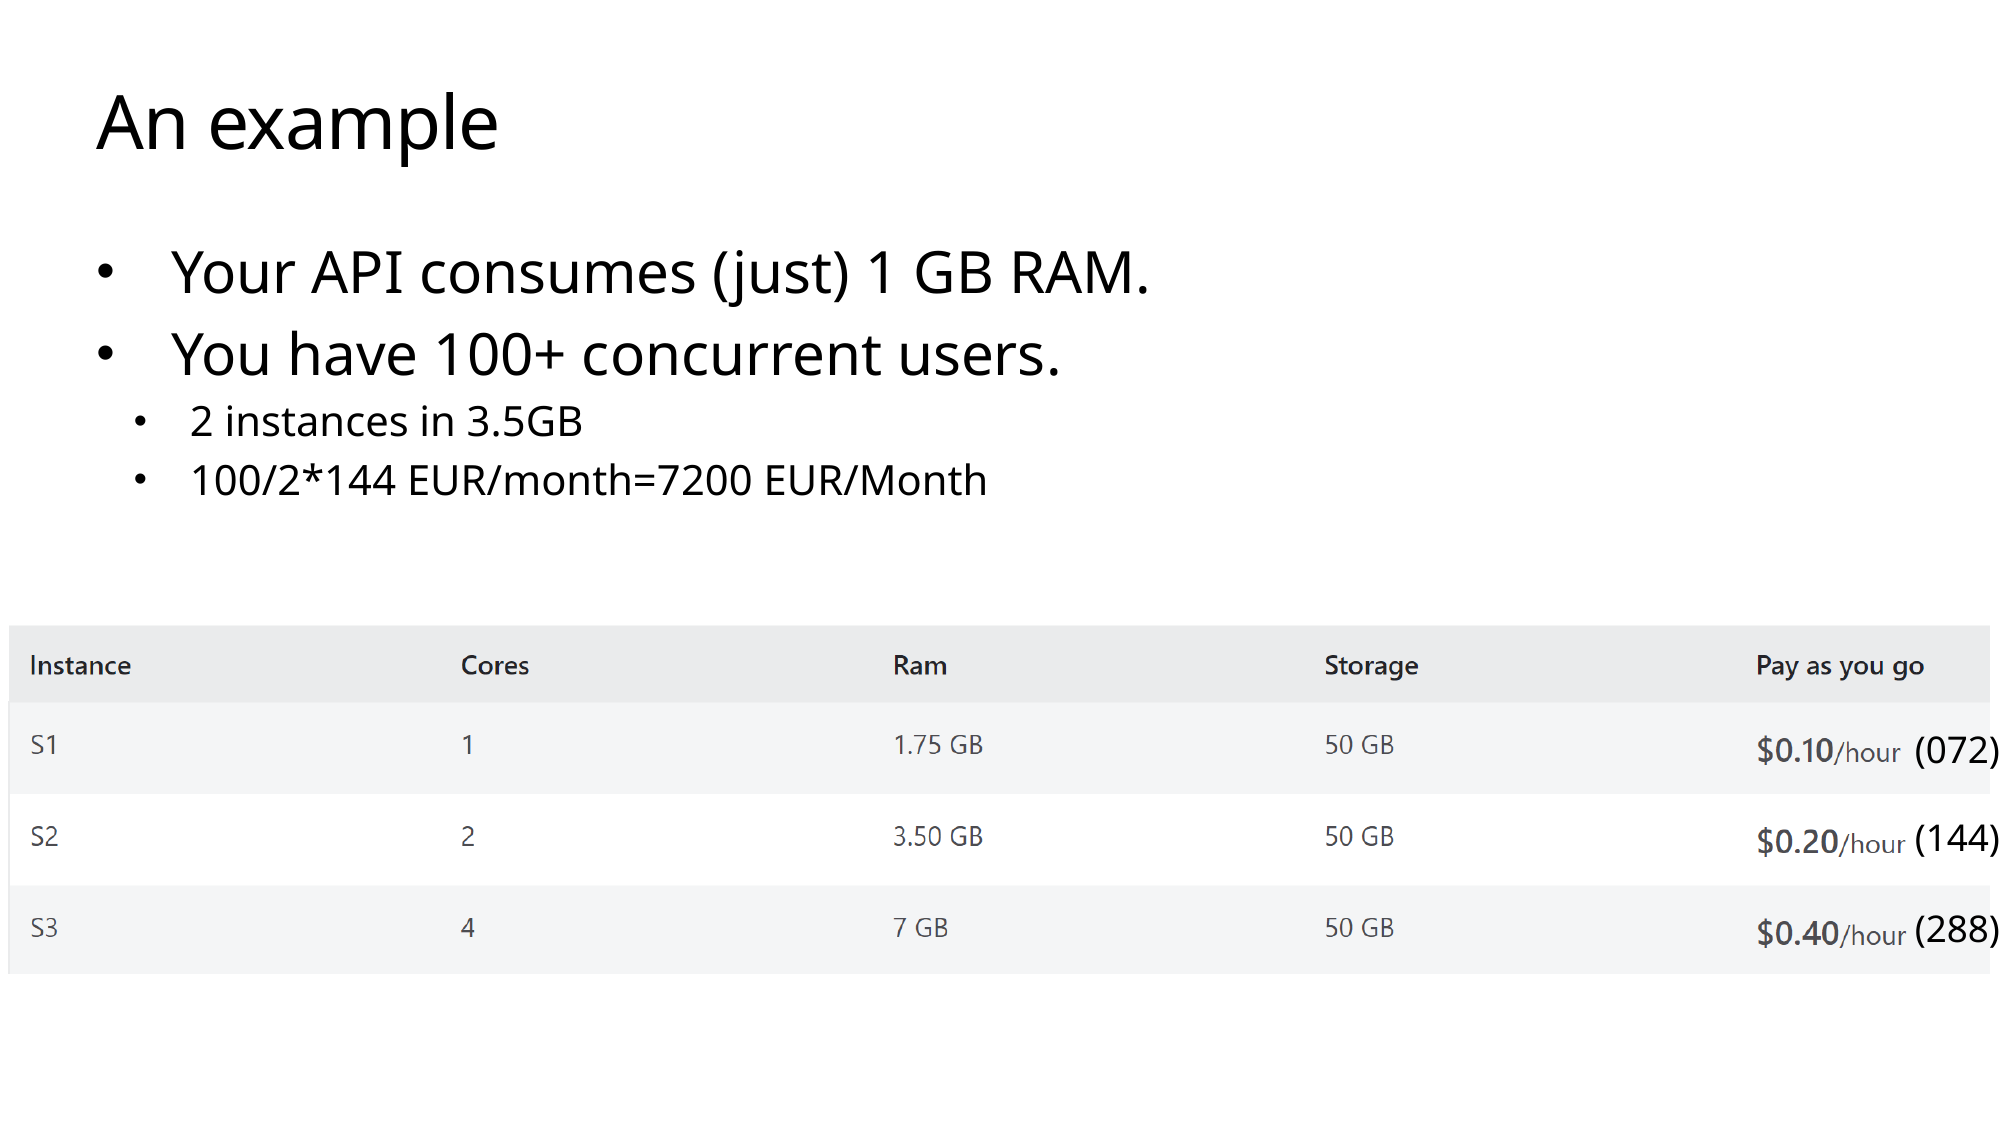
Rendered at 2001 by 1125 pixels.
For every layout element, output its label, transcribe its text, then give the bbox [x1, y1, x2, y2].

text_box (144) [1990, 807, 2000, 867]
picture [0, 614, 1990, 974]
list Your API consumes (just) 1 GB RAM. You have 100+ concurrent users. 2 instances in 3.5GB 100/2*144 EUR/month=7200 EUR/Month [96, 235, 1904, 597]
text_box (072) [1990, 719, 2000, 779]
title An example [96, 75, 1904, 166]
text_box (288) [1990, 898, 2000, 958]
